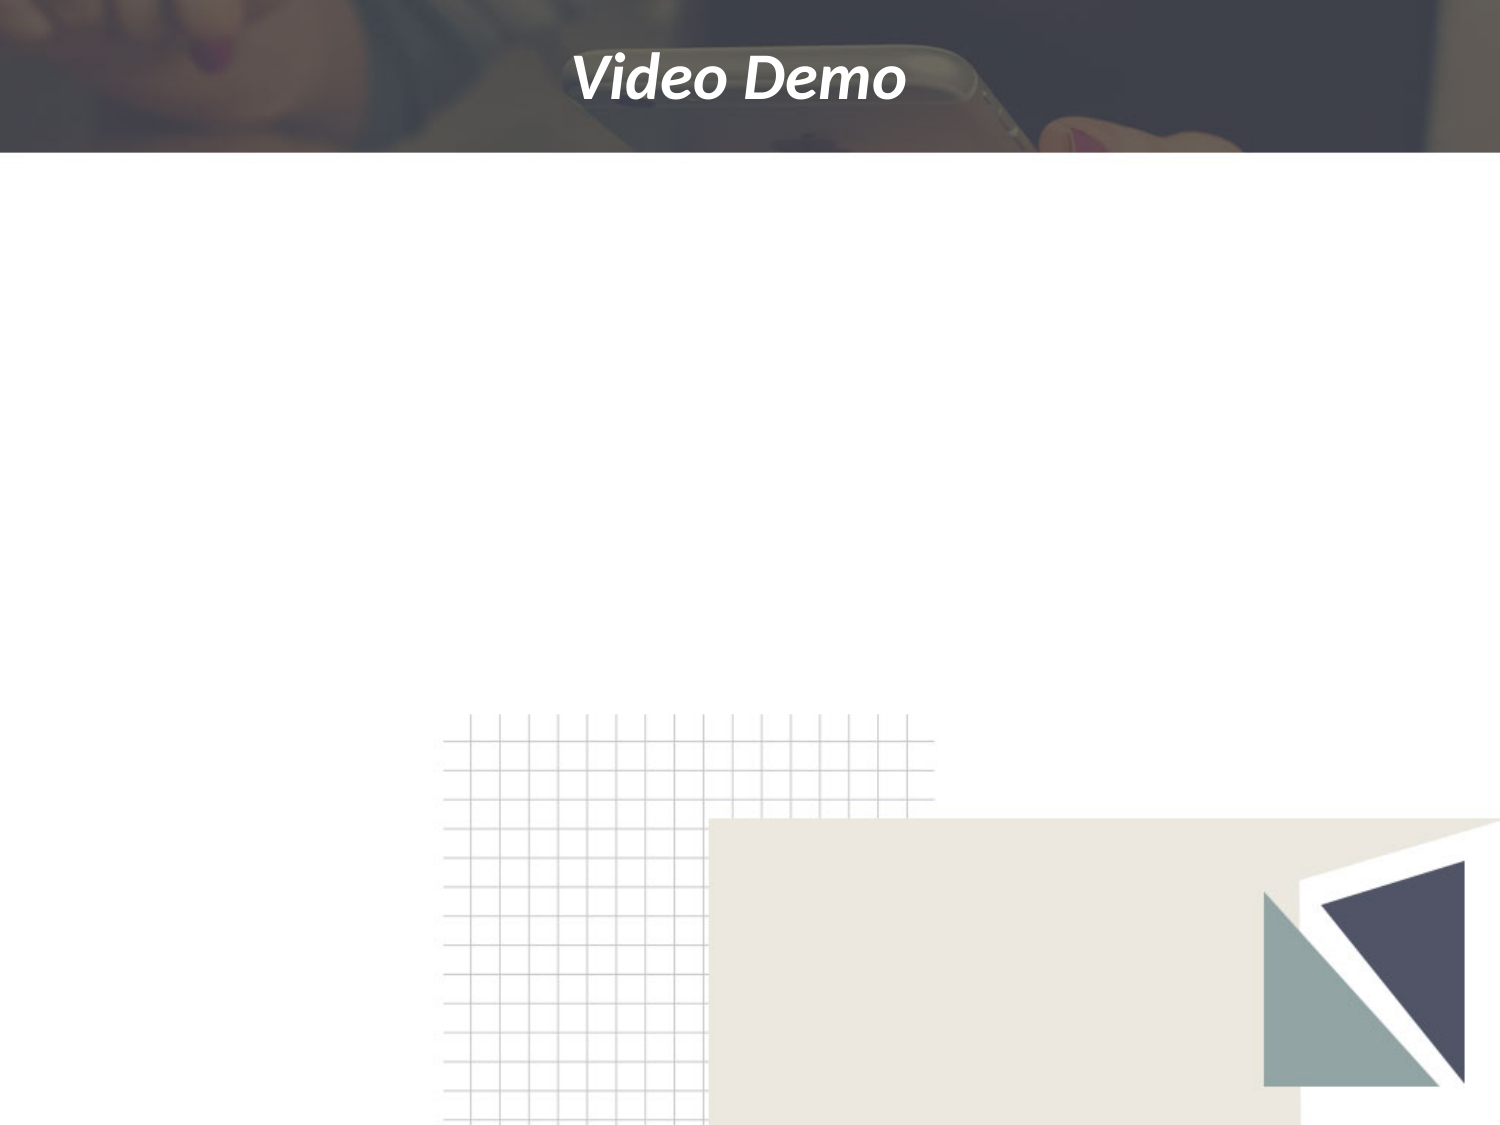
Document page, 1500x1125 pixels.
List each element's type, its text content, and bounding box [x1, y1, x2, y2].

title Video Demo [53, 7, 1425, 139]
picture [0, 0, 1500, 1125]
